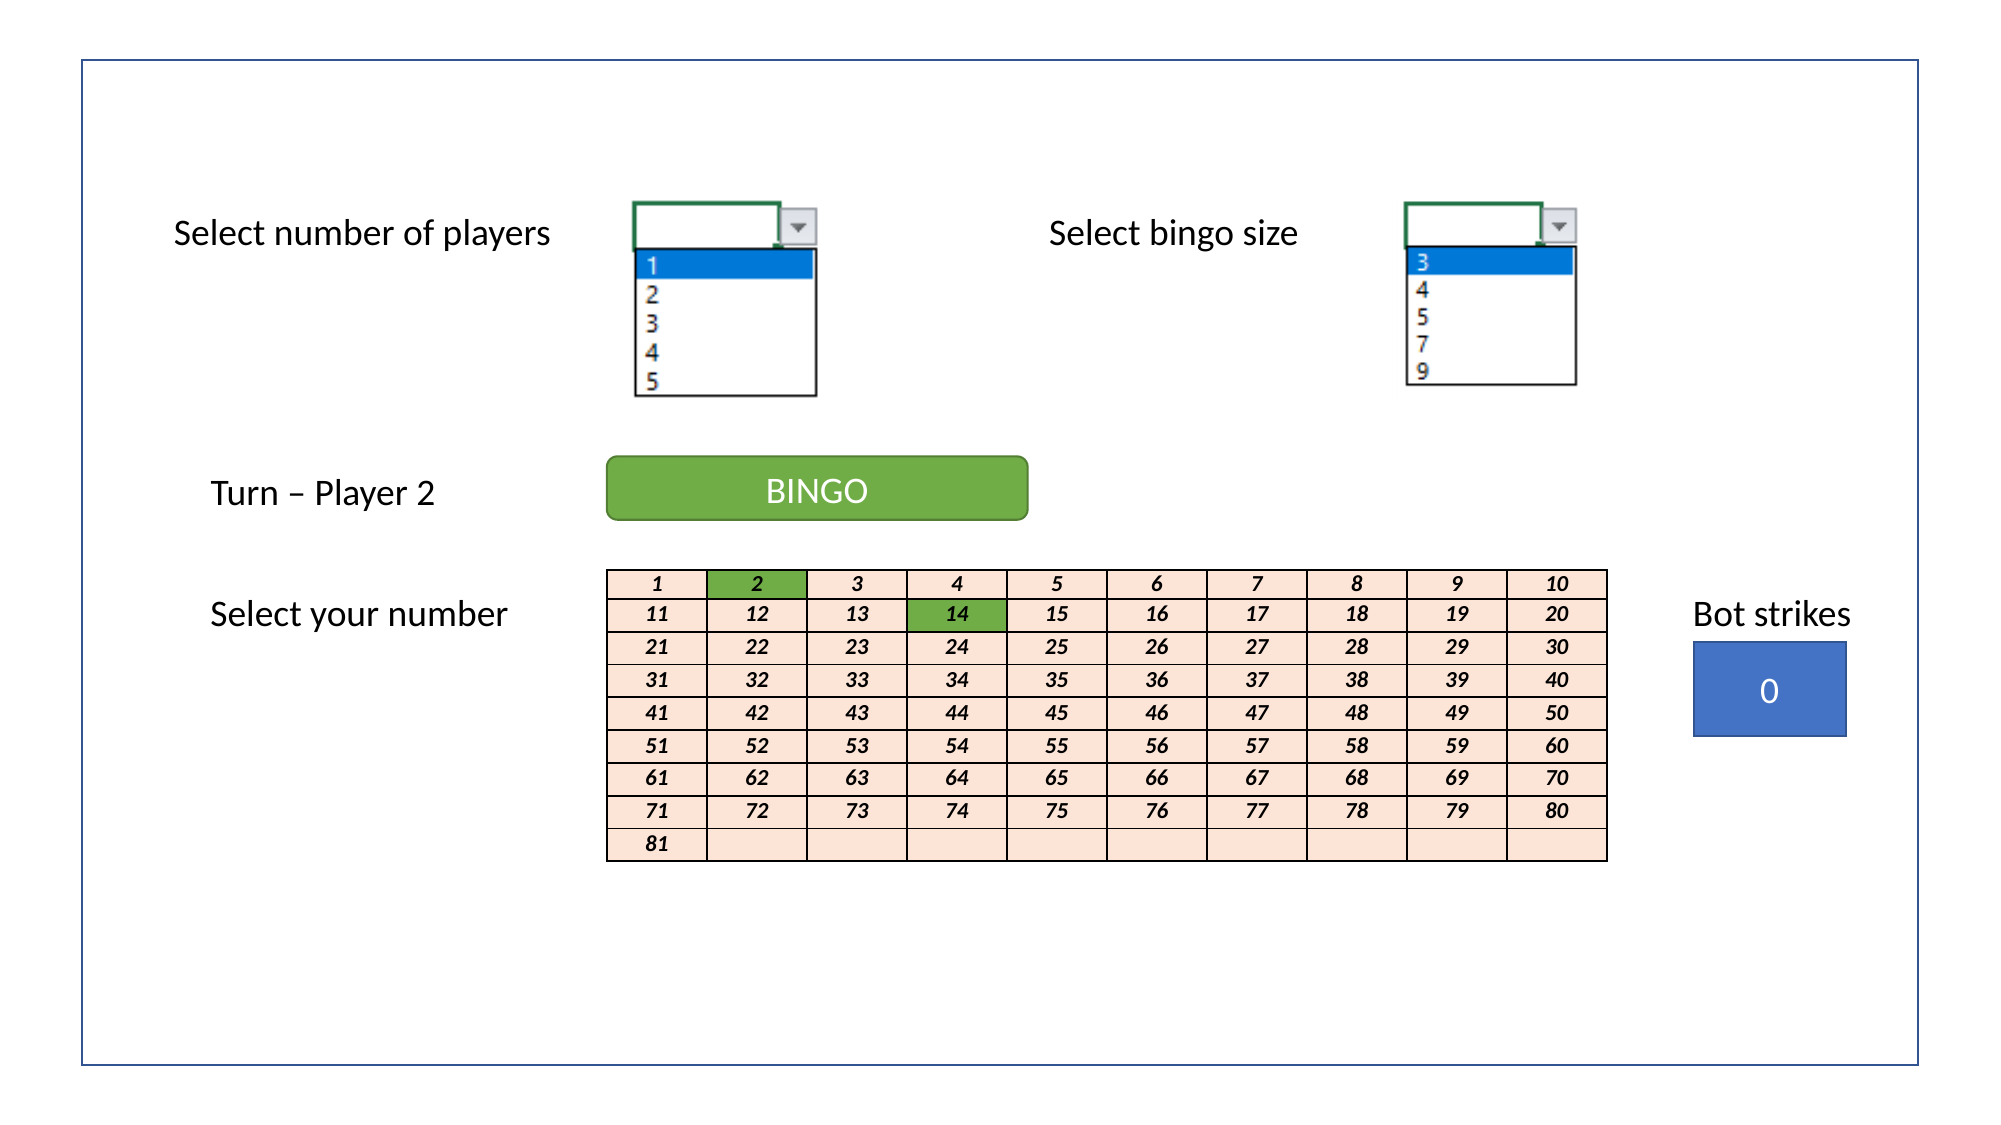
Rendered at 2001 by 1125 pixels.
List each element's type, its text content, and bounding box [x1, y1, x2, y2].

table_cell 32 [708, 665, 806, 696]
table_cell 13 [808, 600, 906, 631]
table_cell [1408, 829, 1506, 860]
table_cell 38 [1308, 665, 1406, 696]
table_header 6 [1108, 571, 1206, 598]
picture [1396, 200, 1588, 403]
table_header 2 [708, 571, 806, 598]
table_cell 11 [608, 600, 706, 631]
table_cell 47 [1208, 698, 1306, 729]
table_cell 80 [1508, 797, 1606, 828]
table_header 7 [1208, 571, 1306, 598]
text_box [81, 59, 1919, 1066]
table_cell 39 [1408, 665, 1506, 696]
table_cell 62 [708, 764, 806, 795]
table_cell 78 [1308, 797, 1406, 828]
table_cell 48 [1308, 698, 1406, 729]
table_cell 49 [1408, 698, 1506, 729]
table_cell 75 [1008, 797, 1106, 828]
table_cell 19 [1408, 600, 1506, 631]
table_cell 36 [1108, 665, 1206, 696]
table_cell 73 [808, 797, 906, 828]
text_box Select bingo size [1034, 200, 1396, 261]
table_header 10 [1508, 571, 1606, 598]
table_cell 15 [1008, 600, 1106, 631]
table_cell 14 [908, 600, 1006, 631]
table_cell 71 [608, 797, 706, 828]
table_header 8 [1308, 571, 1406, 598]
table_cell 31 [608, 665, 706, 696]
text_box Select number of players [159, 200, 606, 261]
table_cell [808, 829, 906, 860]
table_cell [1508, 829, 1606, 860]
table_cell 45 [1008, 698, 1106, 729]
table_cell 18 [1308, 600, 1406, 631]
table_cell 52 [708, 731, 806, 762]
table_cell 63 [808, 764, 906, 795]
table_cell [1308, 829, 1406, 860]
table_cell 22 [708, 633, 806, 664]
table_cell [1108, 829, 1206, 860]
table_cell 46 [1108, 698, 1206, 729]
table_cell 12 [708, 600, 806, 631]
table_cell 24 [908, 633, 1006, 664]
table_cell 67 [1208, 764, 1306, 795]
table_cell 34 [908, 665, 1006, 696]
table_cell 58 [1308, 731, 1406, 762]
table_header 3 [808, 571, 906, 598]
table_header 5 [1008, 571, 1106, 598]
table_cell 17 [1208, 600, 1306, 631]
table_cell [908, 829, 1006, 860]
table_cell 35 [1008, 665, 1106, 696]
table_cell 37 [1208, 665, 1306, 696]
table_cell 41 [608, 698, 706, 729]
table_cell [1208, 829, 1306, 860]
table_cell 29 [1408, 633, 1506, 664]
table_cell 59 [1408, 731, 1506, 762]
table_cell [708, 829, 806, 860]
text_box Select your number [195, 581, 606, 641]
table_cell 66 [1108, 764, 1206, 795]
table_cell 76 [1108, 797, 1206, 828]
table_cell 40 [1508, 665, 1606, 696]
table_cell 26 [1108, 633, 1206, 664]
table_cell 28 [1308, 633, 1406, 664]
table_cell 43 [808, 698, 906, 729]
table_cell 65 [1008, 764, 1106, 795]
text_box Bot strikes [1678, 581, 1870, 641]
text_box Turn – Player 2 [195, 460, 540, 521]
table_cell 70 [1508, 764, 1606, 795]
table_cell 55 [1008, 731, 1106, 762]
table_cell 77 [1208, 797, 1306, 828]
table_header 4 [908, 571, 1006, 598]
table_cell 68 [1308, 764, 1406, 795]
table_cell 33 [808, 665, 906, 696]
table_cell 16 [1108, 600, 1206, 631]
table_cell 23 [808, 633, 906, 664]
table_cell 79 [1408, 797, 1506, 828]
table_cell 64 [908, 764, 1006, 795]
table_cell 51 [608, 731, 706, 762]
table_cell 54 [908, 731, 1006, 762]
table_cell 69 [1408, 764, 1506, 795]
table_cell 56 [1108, 731, 1206, 762]
table_cell 42 [708, 698, 806, 729]
table_cell 74 [908, 797, 1006, 828]
table_cell 30 [1508, 633, 1606, 664]
table_cell 72 [708, 797, 806, 828]
table_cell 50 [1508, 698, 1606, 729]
table_cell 53 [808, 731, 906, 762]
picture [606, 166, 838, 422]
text_box 0 [1693, 641, 1847, 737]
table_cell 21 [608, 633, 706, 664]
text_box BINGO [605, 455, 1029, 521]
table_cell 25 [1008, 633, 1106, 664]
table_cell [1008, 829, 1106, 860]
table_cell 27 [1208, 633, 1306, 664]
table_cell 61 [608, 764, 706, 795]
table_header 9 [1408, 571, 1506, 598]
table_header 1 [608, 571, 706, 598]
table_cell 44 [908, 698, 1006, 729]
table_cell 57 [1208, 731, 1306, 762]
table_cell 60 [1508, 731, 1606, 762]
table_cell 20 [1508, 600, 1606, 631]
table_cell 81 [608, 829, 706, 860]
